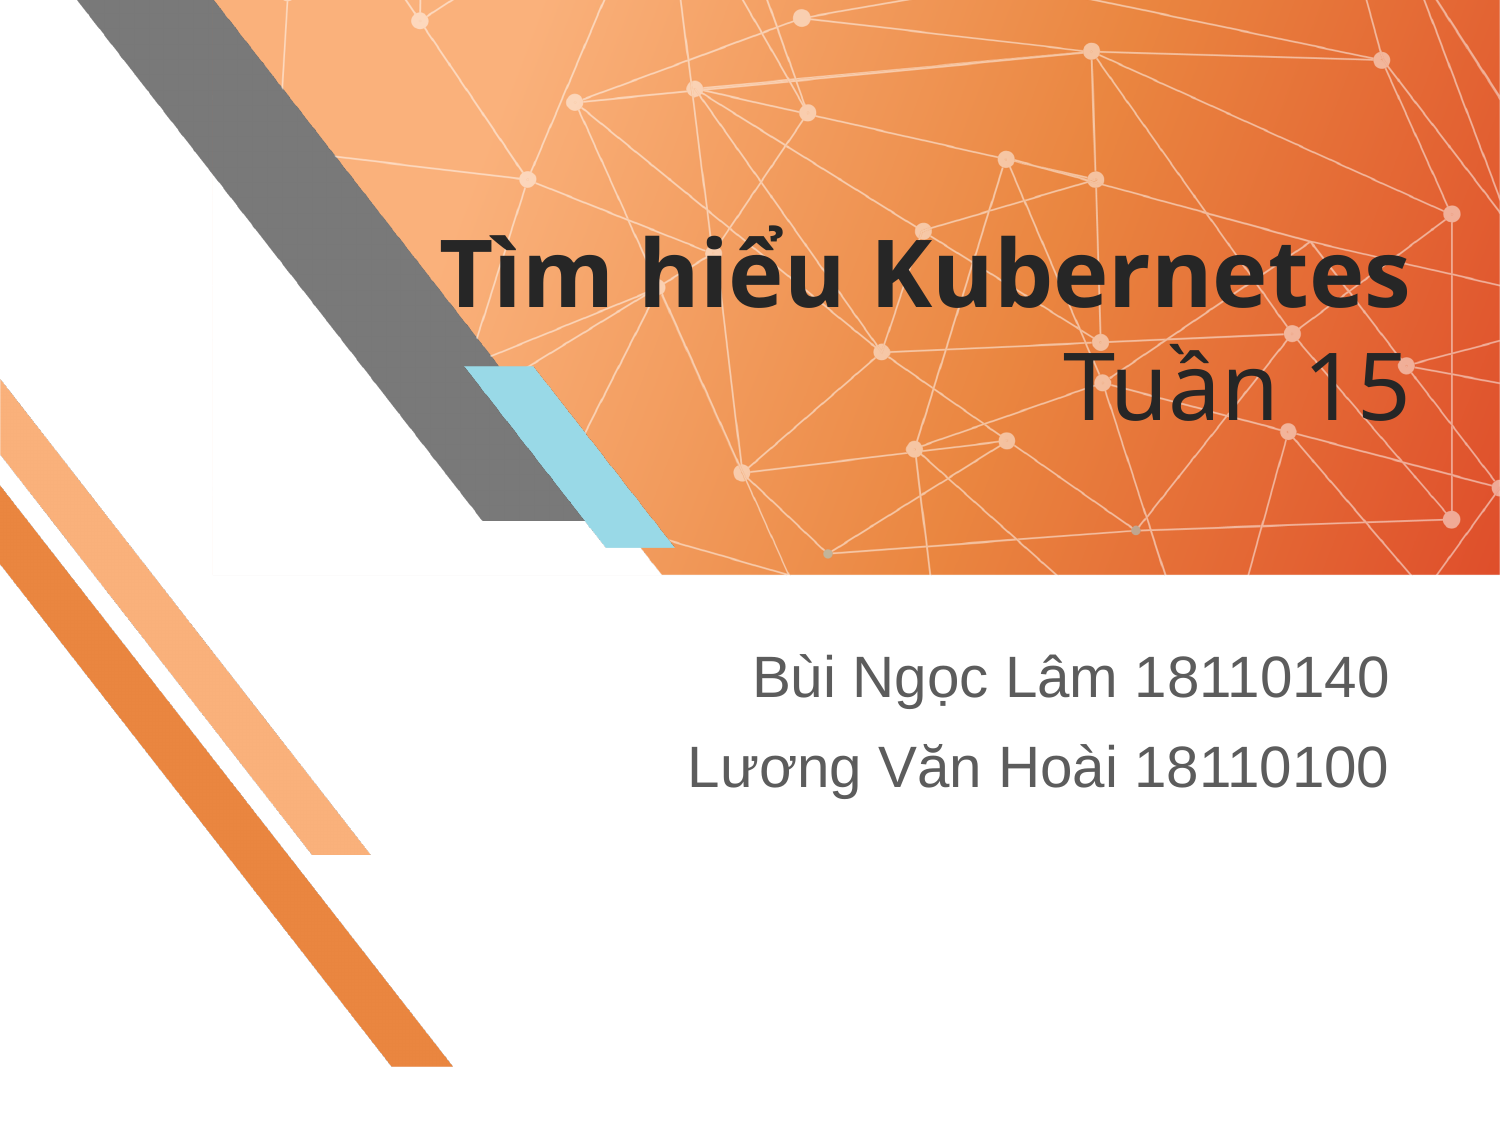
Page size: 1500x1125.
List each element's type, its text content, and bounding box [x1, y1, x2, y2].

subtitle Bùi Ngọc Lâm 18110140 Lương Văn Hoài 18110100 [525, 631, 1412, 834]
picture [0, 0, 1500, 1067]
title Tìm hiểu Kubernetes Tuần 15 [112, 212, 1412, 447]
